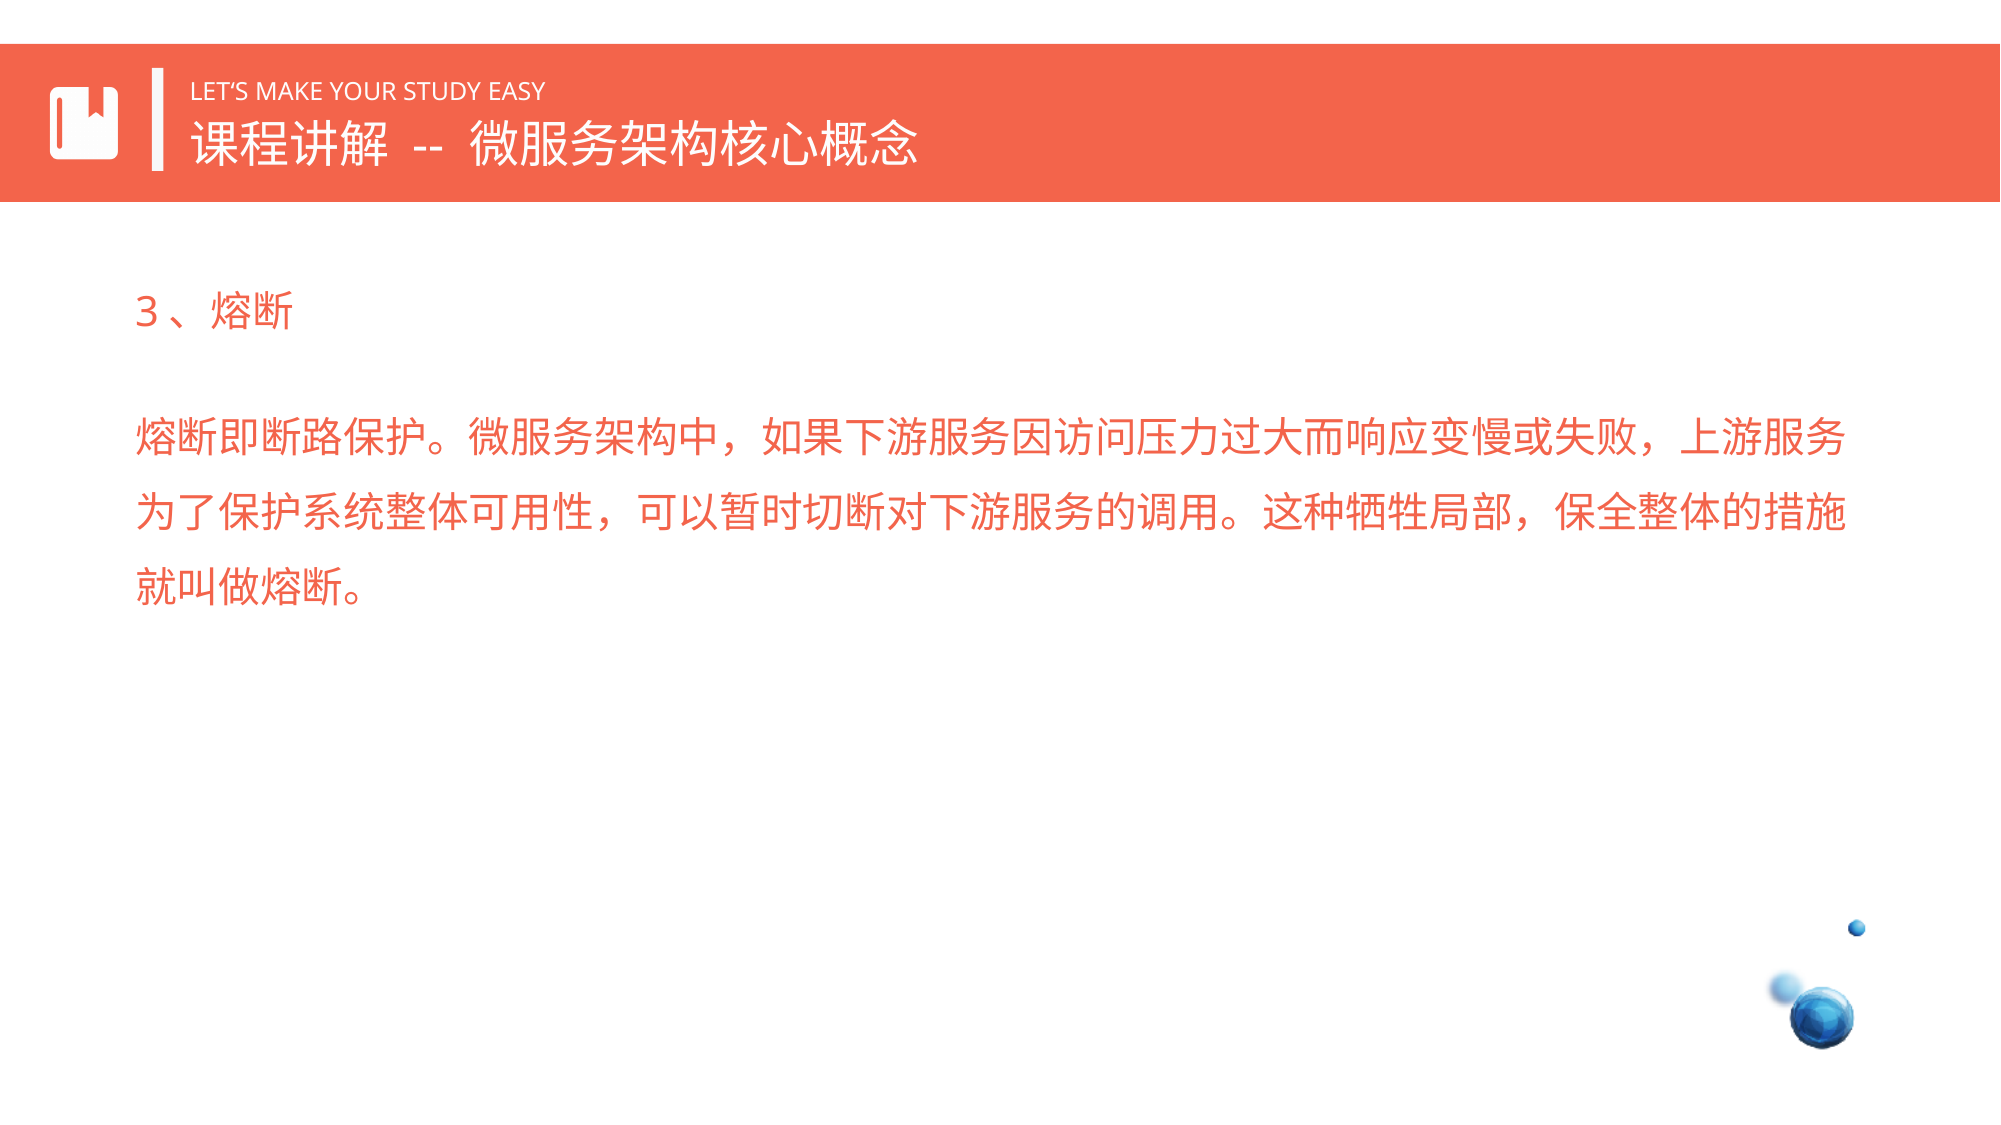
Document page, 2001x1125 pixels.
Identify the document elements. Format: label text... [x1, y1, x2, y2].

text_box 熔断即断路保护。微服务架构中，如果下游服务因访问压力过大而响应变慢或失败，上游服务为了保护系统整体可用性，可以暂时切断对下游服务的调用。这种牺牲局部，保全整体的措施就叫做熔断。 [120, 378, 1880, 618]
text_box 3、熔断 [120, 251, 1880, 342]
text_box [316, 43, 2000, 203]
text_box 课程讲解 -- 微服务架构核心概念 [316, 117, 1326, 180]
picture [0, 0, 316, 253]
picture [1186, 542, 2000, 1125]
text_box LET‘S MAKE YOUR STUDY EASY [316, 67, 893, 113]
